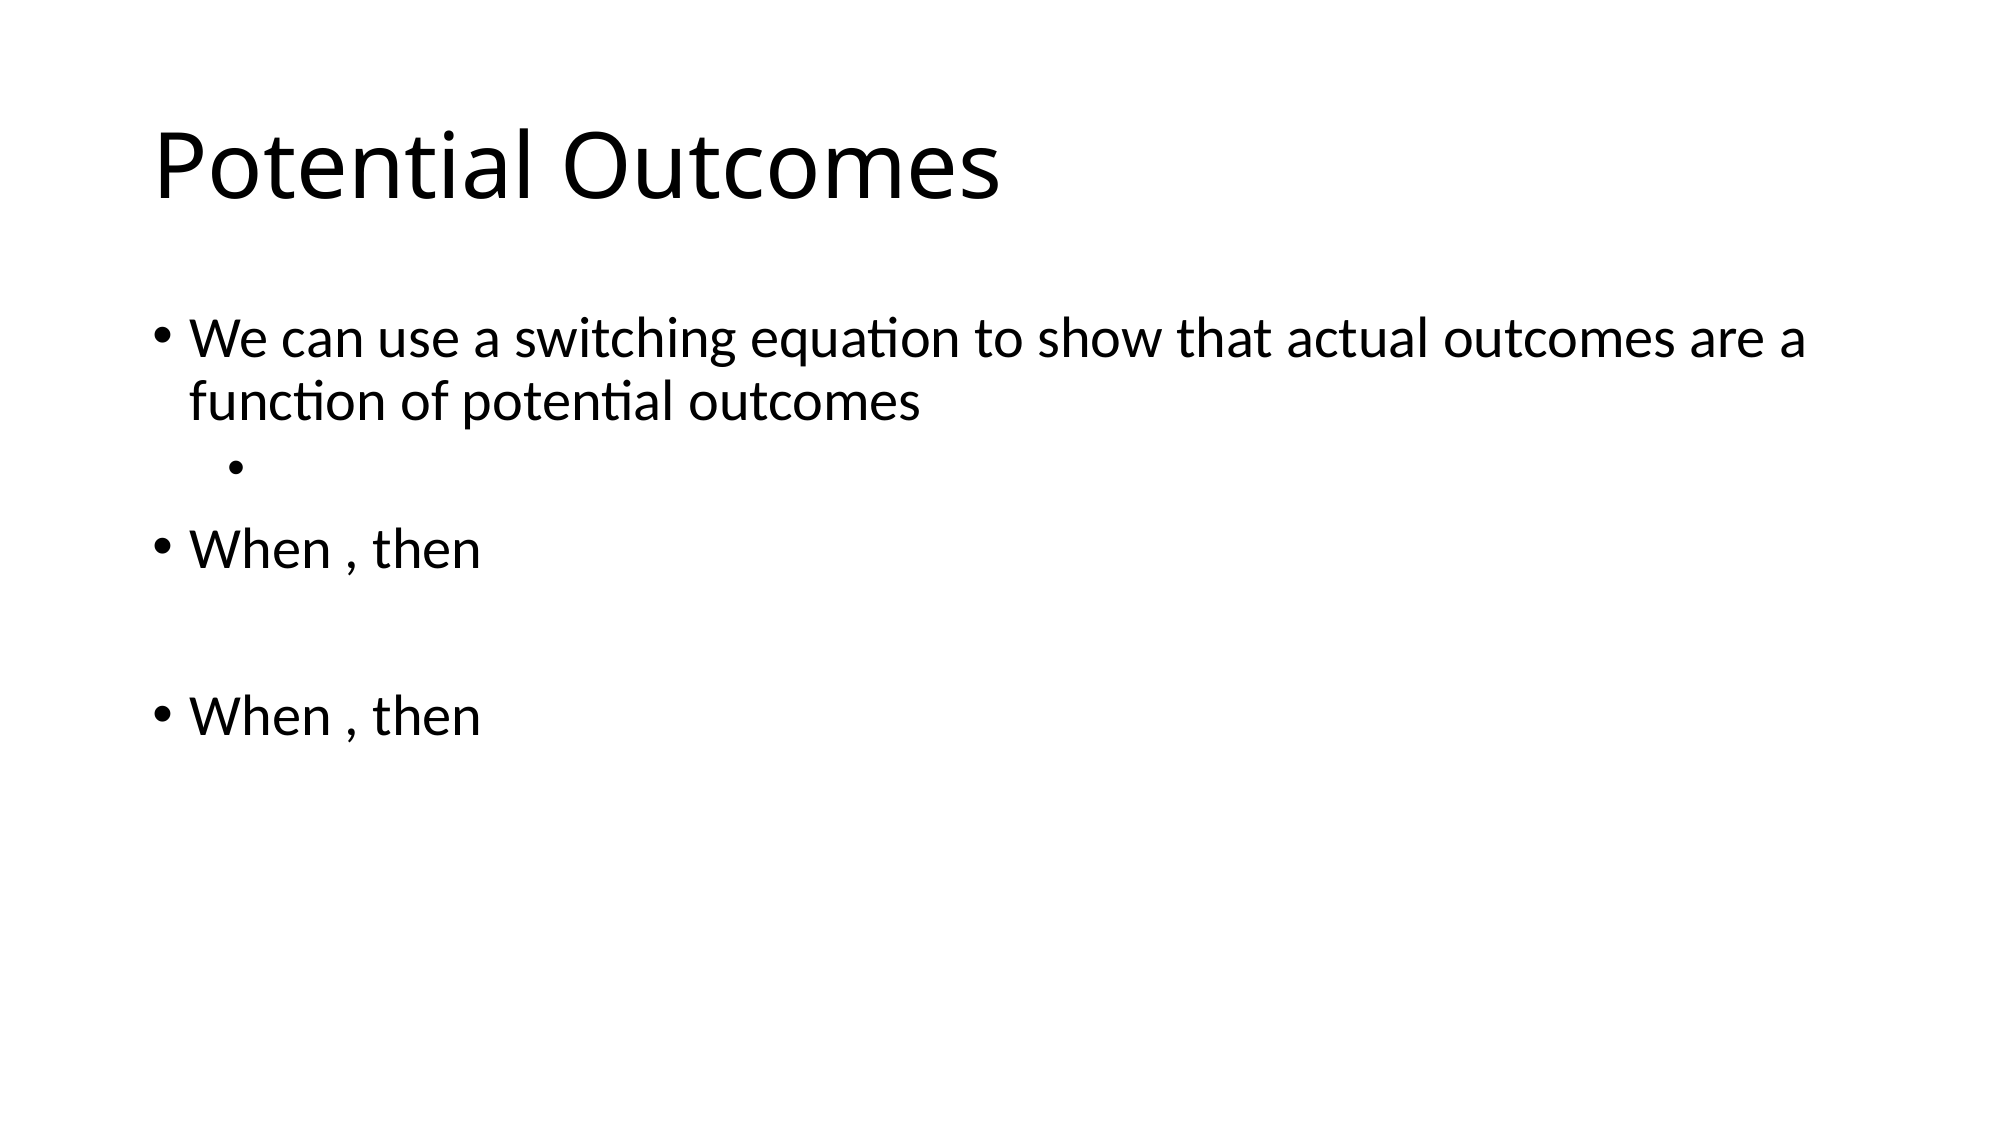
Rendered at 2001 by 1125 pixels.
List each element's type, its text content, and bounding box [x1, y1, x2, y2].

title Potential Outcomes [137, 59, 1863, 278]
